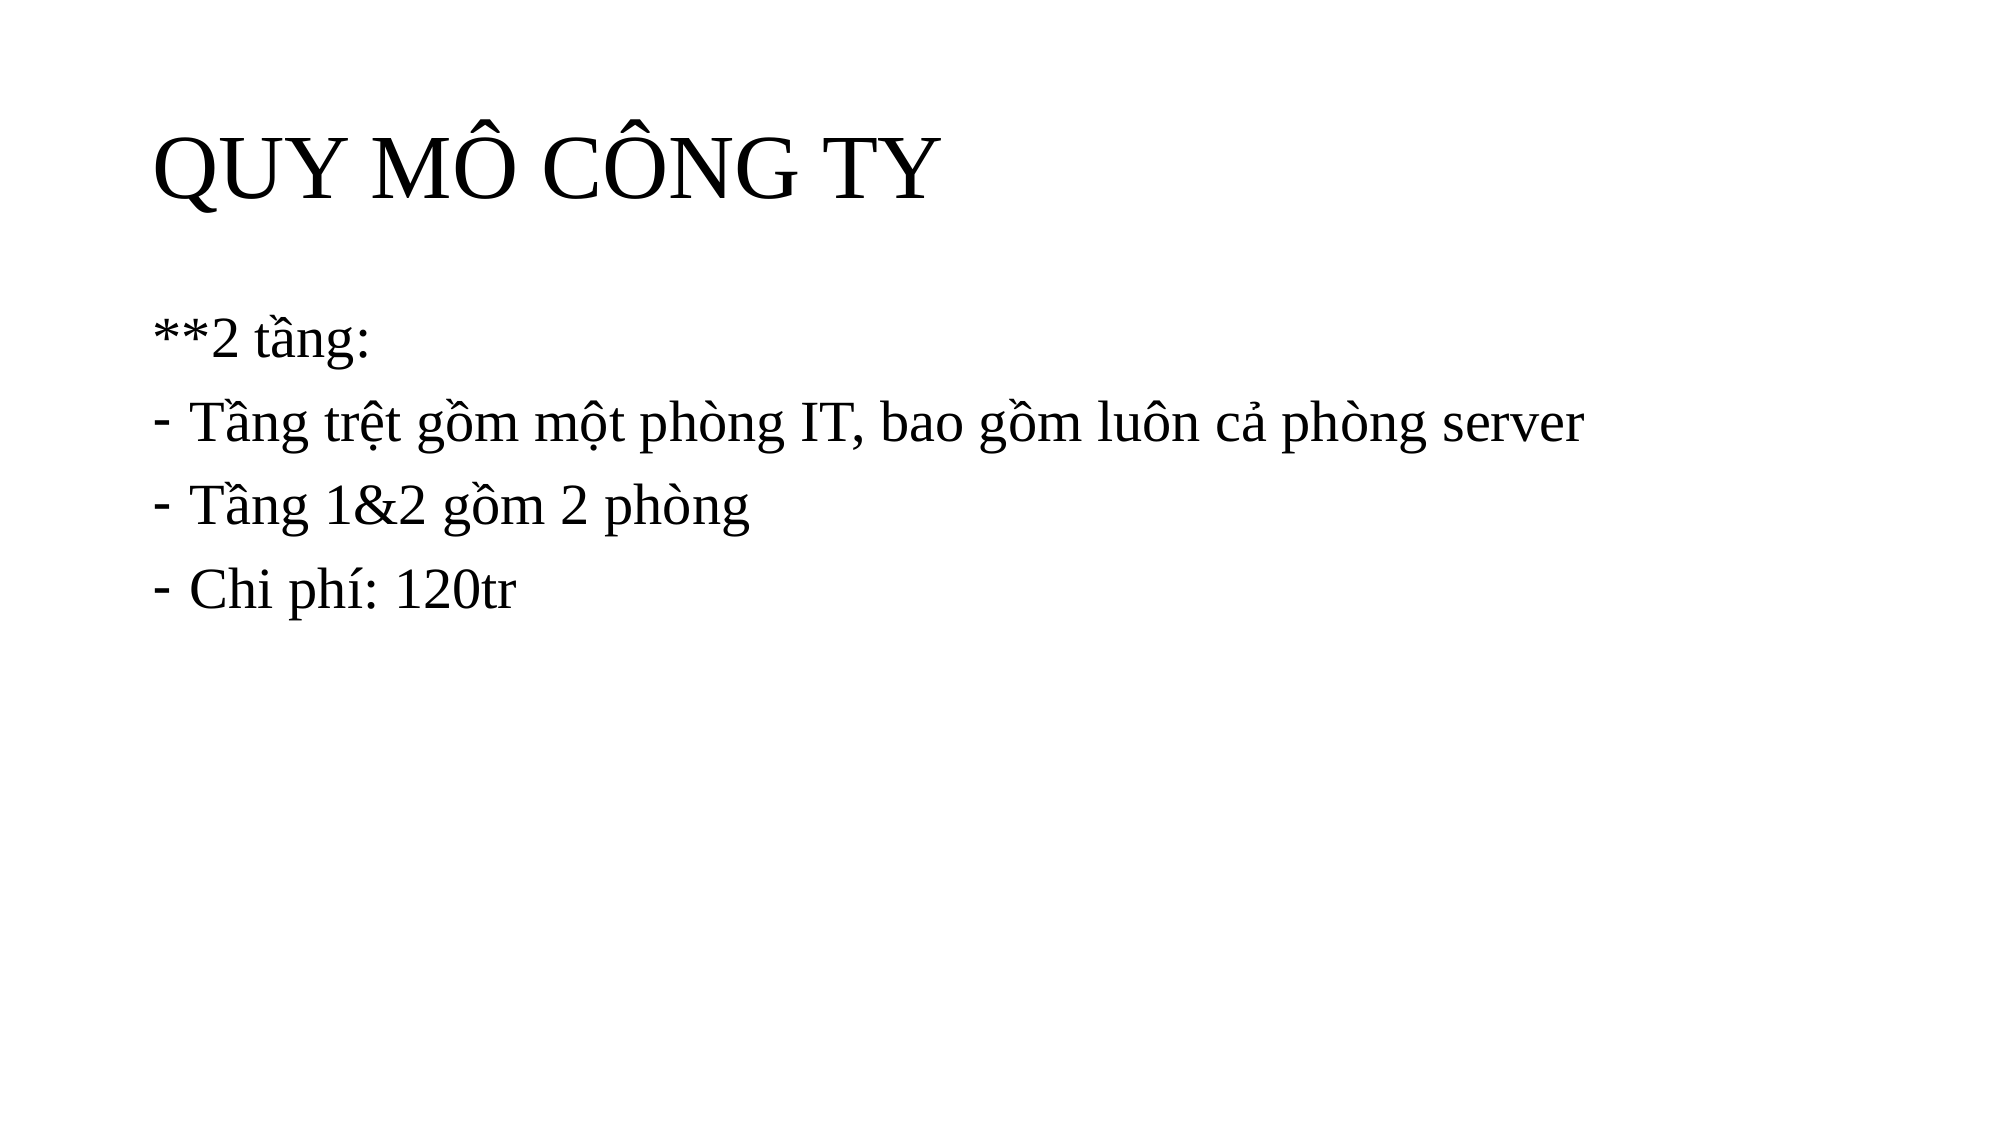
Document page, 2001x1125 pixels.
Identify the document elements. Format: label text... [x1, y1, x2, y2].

list **2 tầng: Tầng trệt gồm một phòng IT, bao gồm luôn cả phòng server Tầng 1&2 gồm 2 phòng Chi phí: 120tr [137, 299, 1863, 1014]
title QUY MÔ CÔNG TY [137, 59, 1863, 278]
